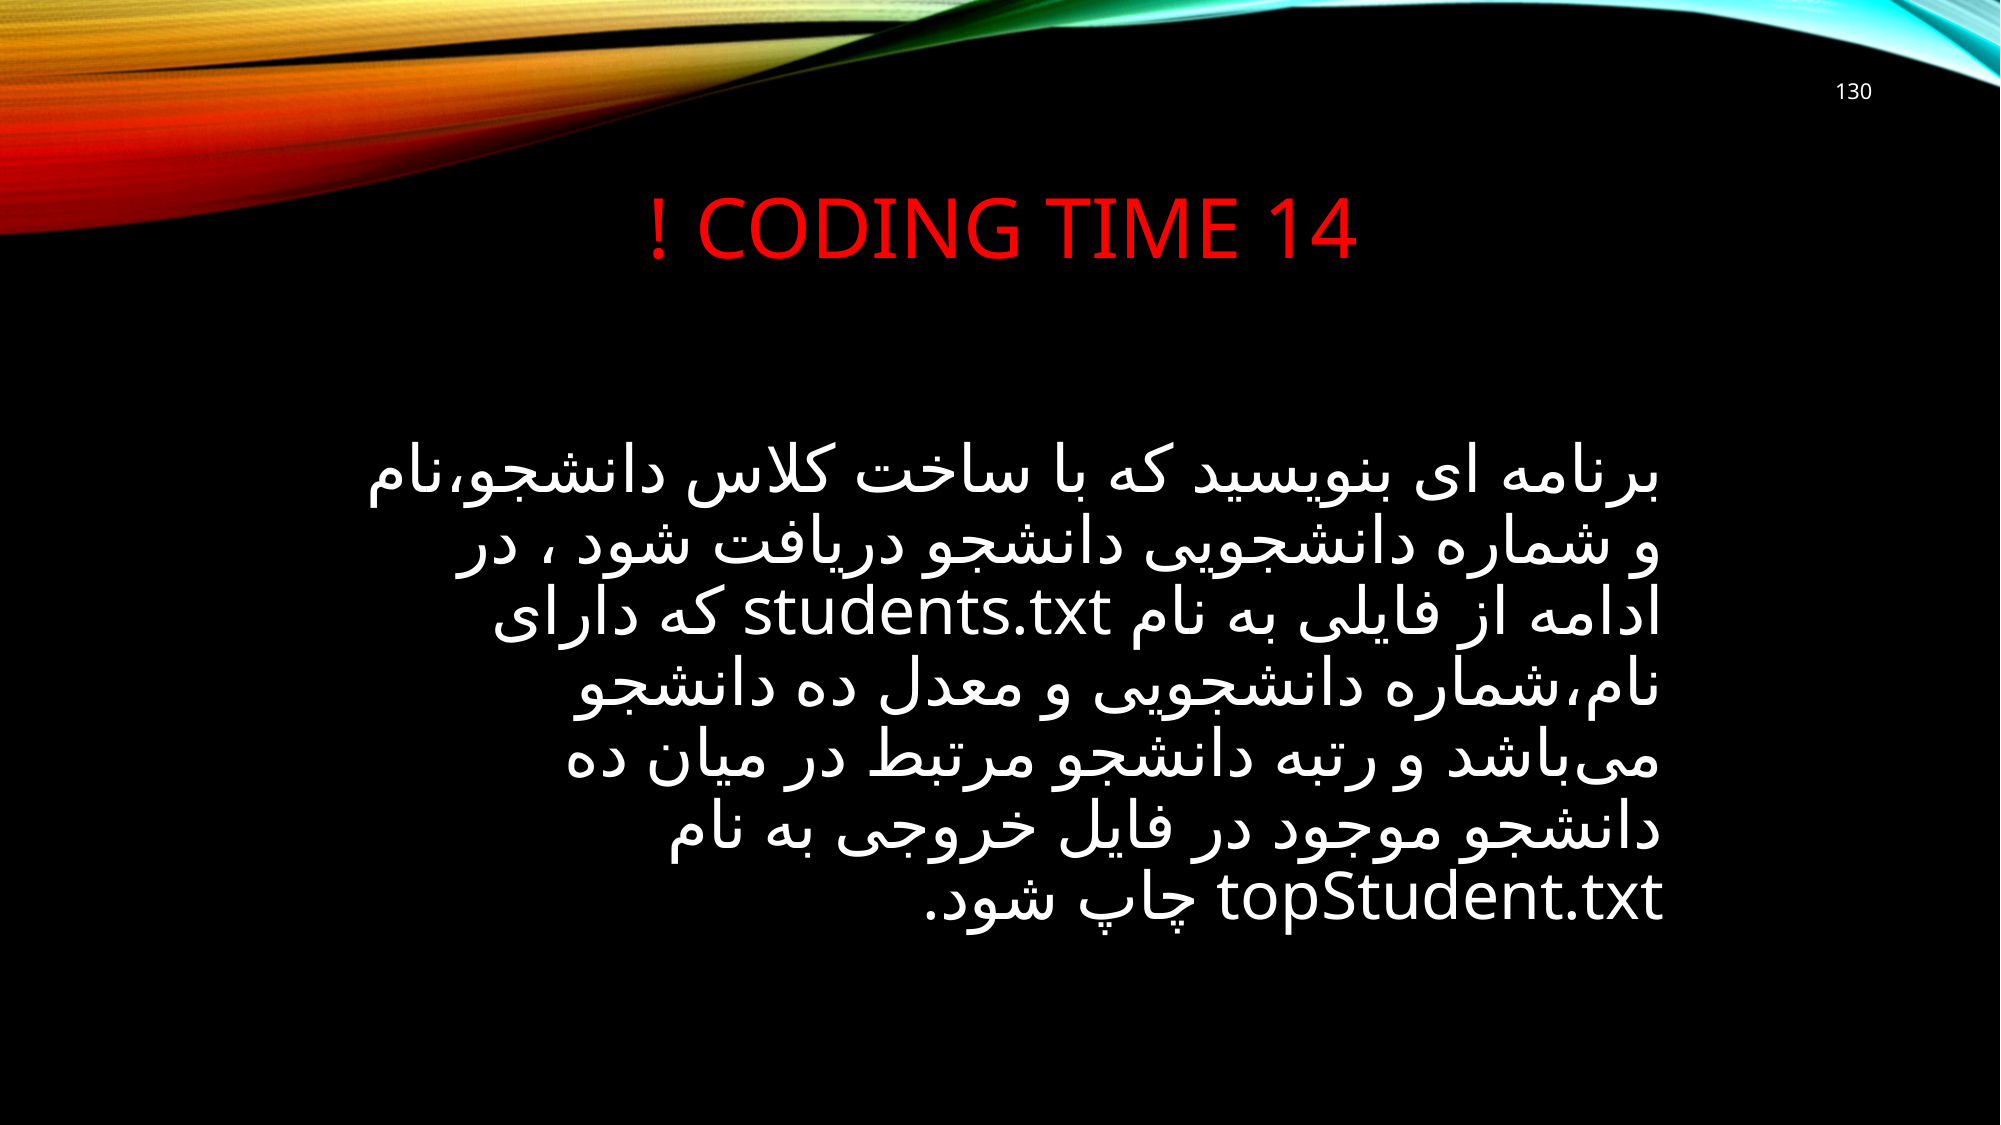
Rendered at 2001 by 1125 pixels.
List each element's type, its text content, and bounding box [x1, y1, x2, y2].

slide_number 130 [1437, 62, 1888, 123]
list برنامه ای بنویسید که با ساخت کلاس دانشجو،نام و شماره دانشجویی دانشجو دریافت شود ، در ادامه از فایلی به نام students.txt که دارای نام،شماره دانشجویی و معدل ده دانشجو می‌باشد و رتبه دانشجو مرتبط در میان ده دانشجو موجود در فایل خروجی به نام topStudent.txt چاپ شود. [333, 427, 1680, 945]
picture [0, 0, 2000, 237]
title CODING TIME 14 ! [112, 125, 1888, 338]
